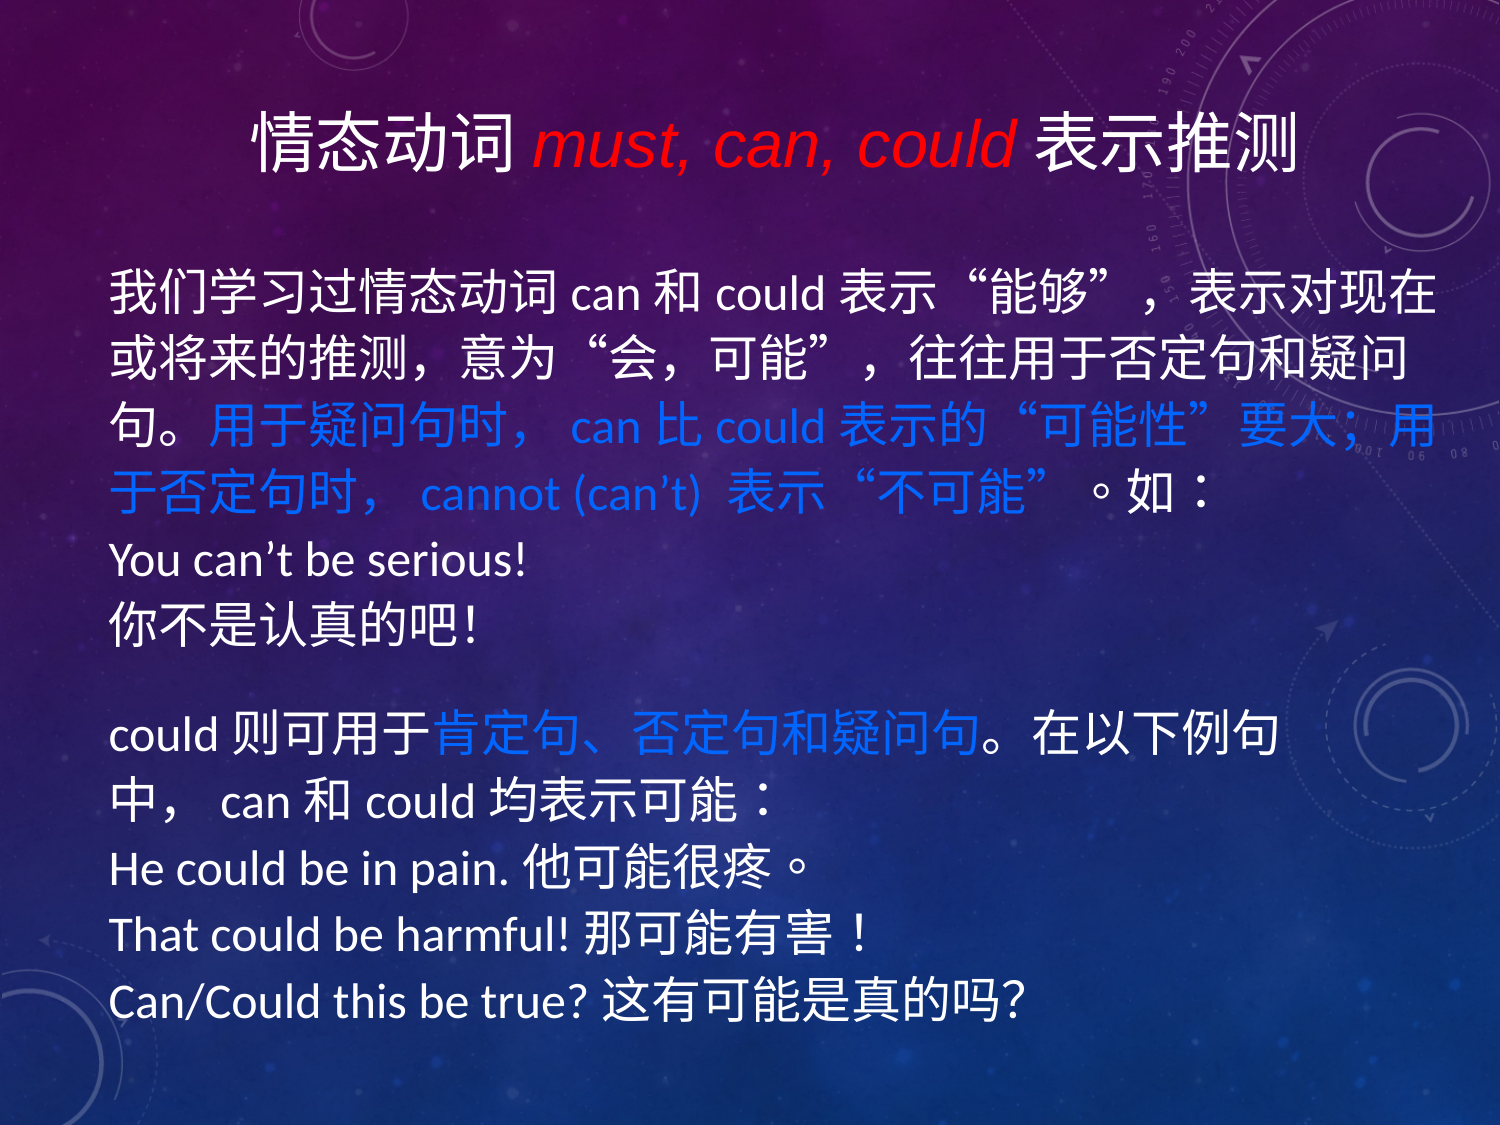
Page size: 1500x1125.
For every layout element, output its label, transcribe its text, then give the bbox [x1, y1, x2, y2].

text_box 我们学习过情态动词can和could表示“能够”，表示对现在或将来的推测，意为“会，可能”，往往用于否定句和疑问句。用于疑问句时，can比could表示的“可能性”要大；用于否定句时，cannot (can’t) 表示“不可能”。如： You can’t be serious! 你不是认真的吧！ could则可用于肯定句、否定句和疑问句。在以下例句中，can和could均表示可能： He could be in pain.他可能很疼。 That could be harmful!那可能有害！ Can/Could this be true?这有可能是真的吗？ [93, 246, 1465, 1036]
picture [0, 0, 1500, 1125]
text_box 情态动词must, can, could表示推测 [234, 93, 1407, 189]
